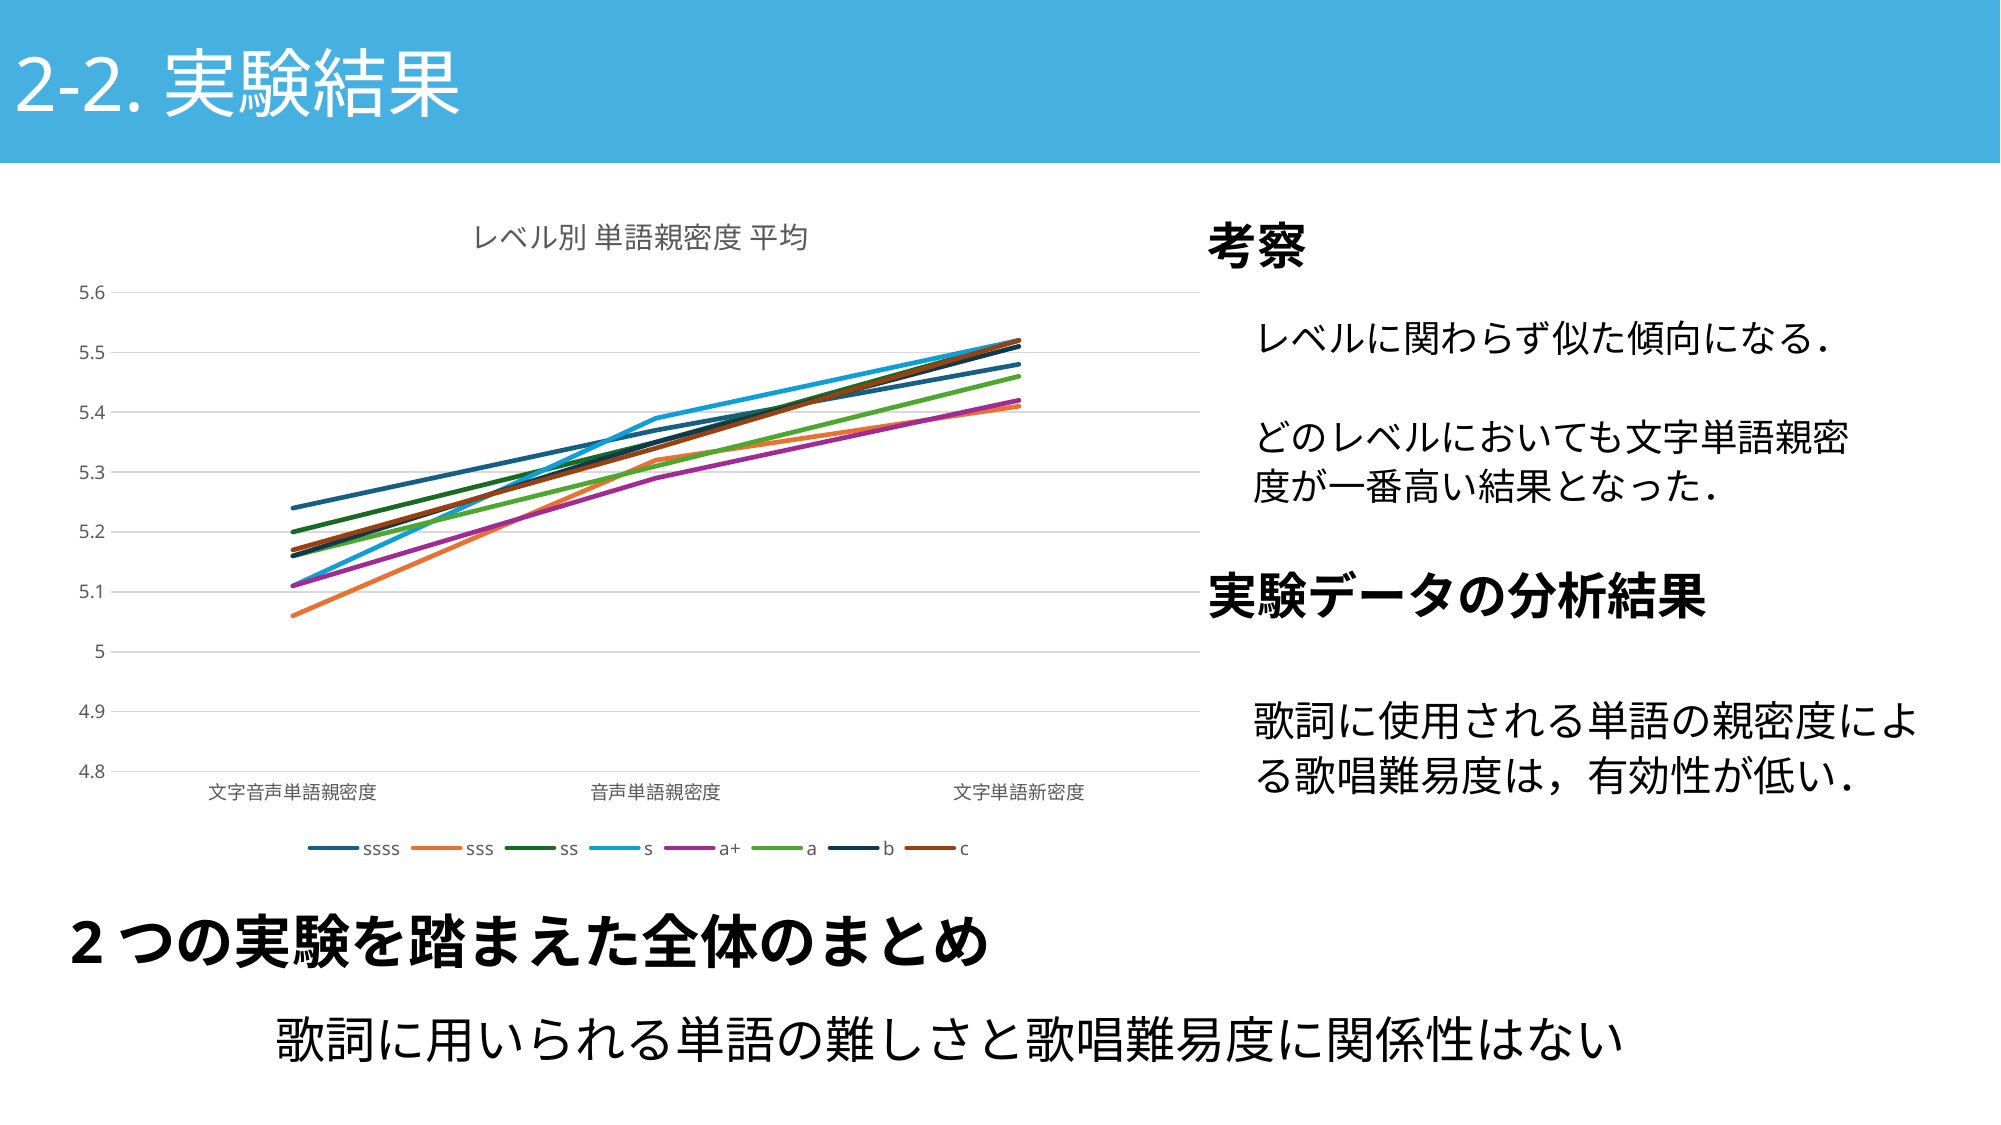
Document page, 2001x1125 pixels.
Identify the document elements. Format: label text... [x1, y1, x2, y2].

text_box 歌詞に使用される単語の親密度による歌唱難易度は，有効性が低い． [1238, 682, 1976, 807]
text_box 歌詞に用いられる単語の難しさと歌唱難易度に関係性はない [260, 1000, 1648, 1076]
text_box 実験データの分析結果 [1225, 556, 1780, 632]
text_box 2つの実験を踏まえた全体のまとめ [55, 897, 1066, 983]
text_box 考察 [1225, 206, 1354, 282]
text_box レベルに関わらず似た傾向になる． どのレベルにおいても文字単語親密度が一番高い結果となった． [1238, 303, 1895, 516]
text_box 2-2.実験結果 [0, 0, 2000, 165]
chart [54, 183, 1225, 868]
